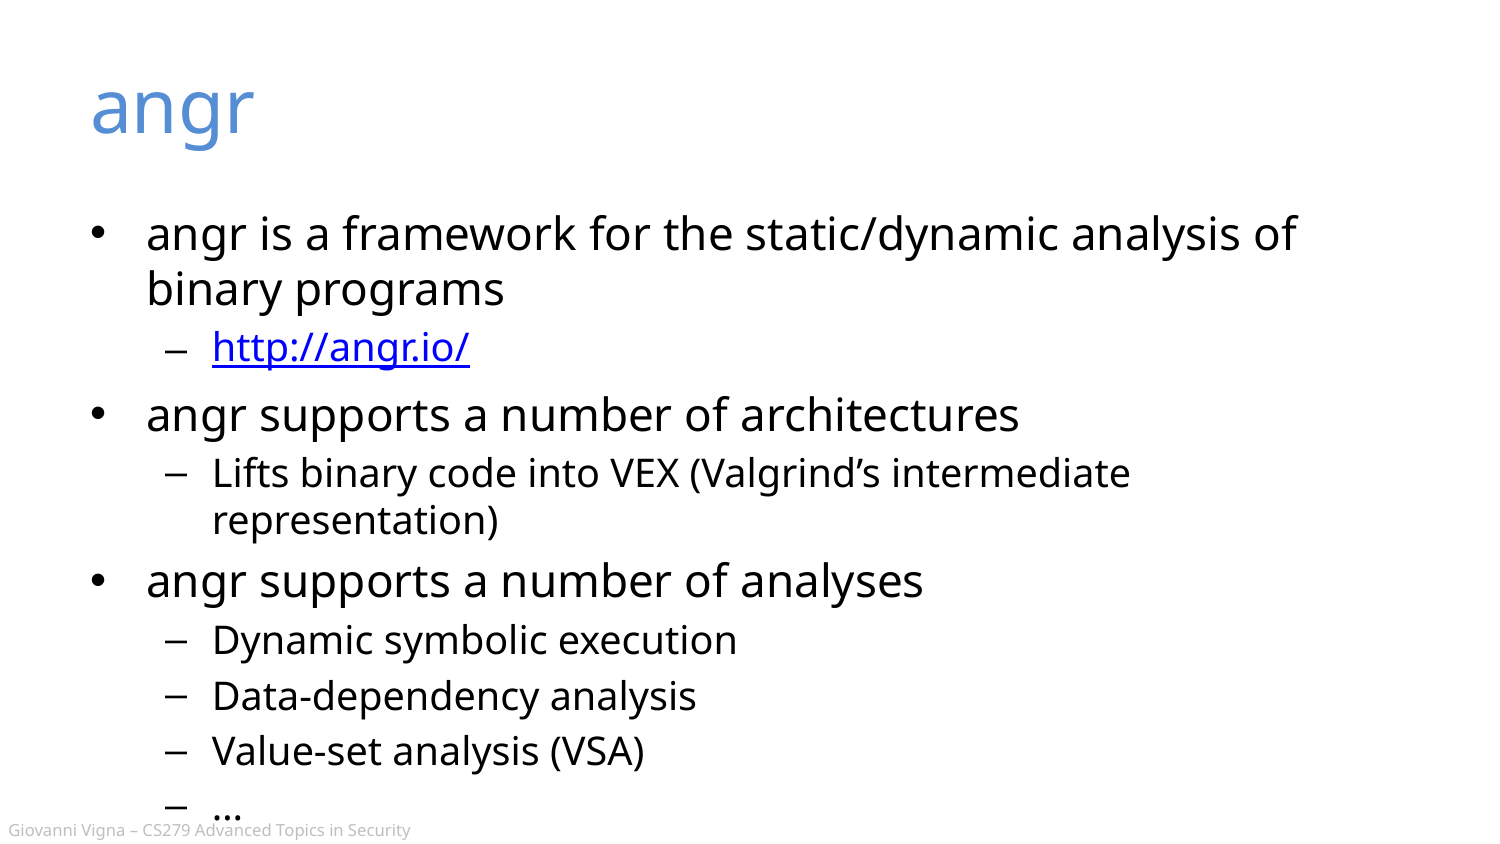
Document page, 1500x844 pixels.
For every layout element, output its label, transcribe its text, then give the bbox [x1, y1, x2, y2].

title angr [75, 33, 1425, 175]
list angr is a framework for the static/dynamic analysis of binary programs http://angr.io/ angr supports a number of architectures Lifts binary code into VEX (Valgrind’s intermediate representation) angr supports a number of analyses Dynamic symbolic execution Data-dependency analysis Value-set analysis (VSA) … [75, 196, 1425, 813]
